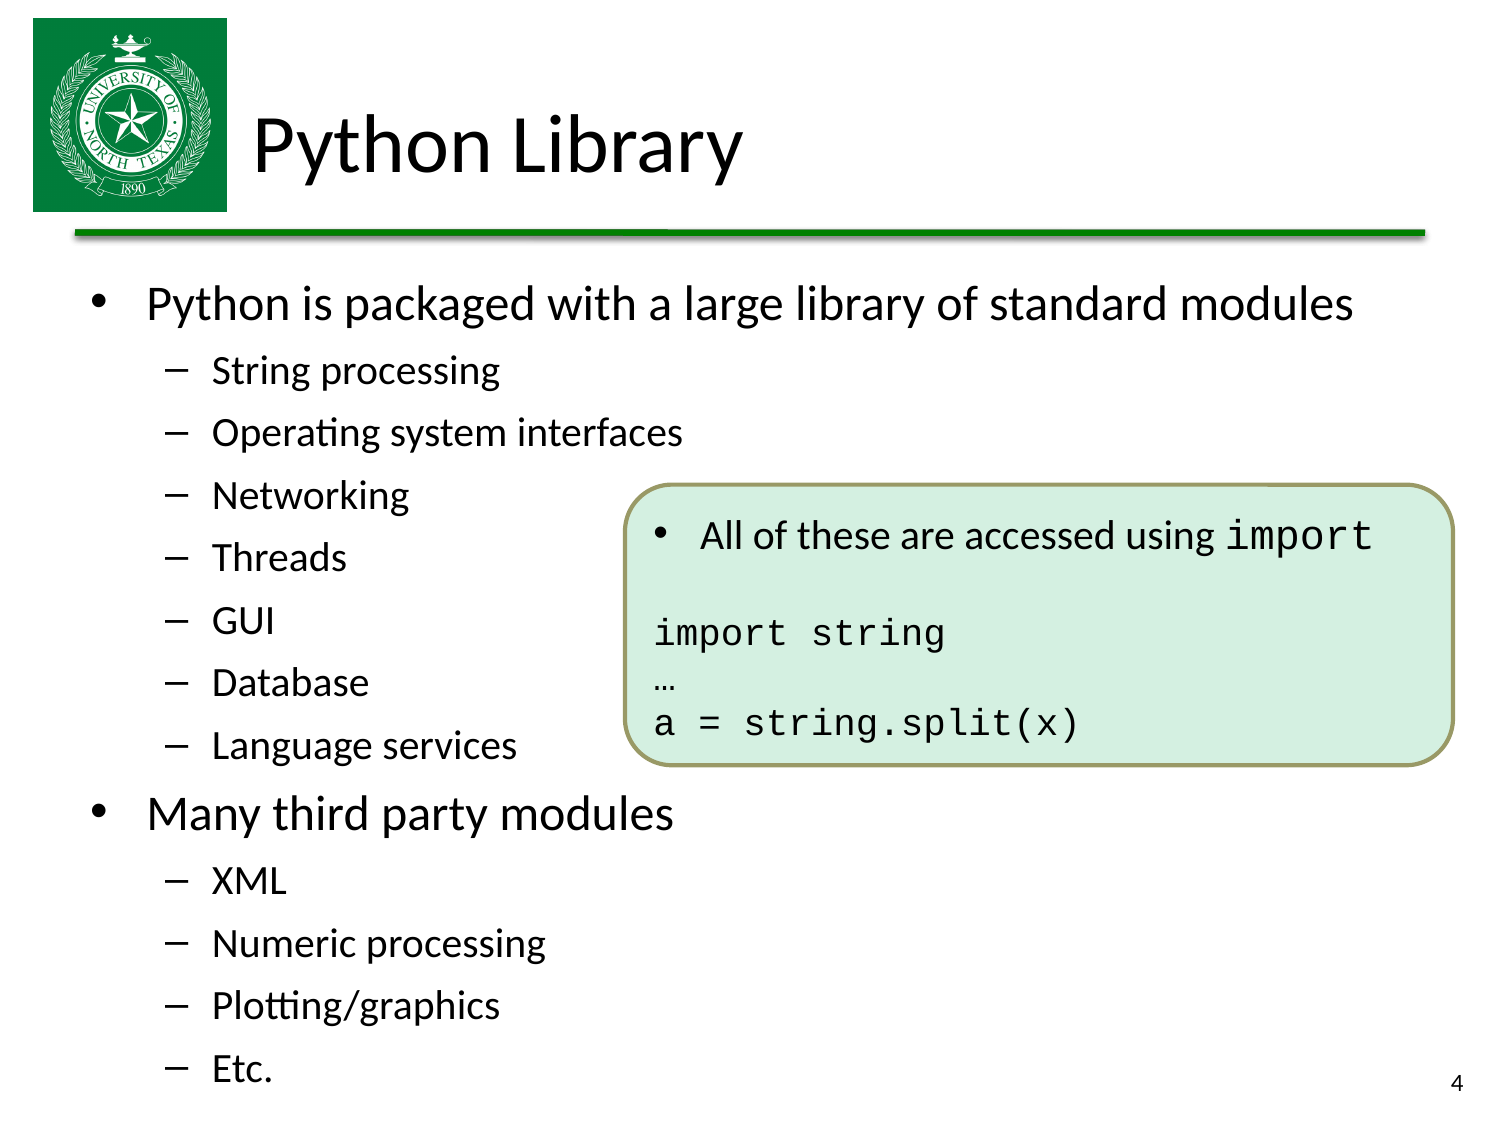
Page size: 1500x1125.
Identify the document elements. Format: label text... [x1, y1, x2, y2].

text_box All of these are accessed using import import string … a = string.split(x) [622, 482, 1456, 768]
title Python Library [237, 45, 1479, 233]
slide_number 4 [1418, 1051, 1479, 1112]
list Python is packaged with a large library of standard modules String processing Operating system interfaces Networking Threads GUI Database Language services Many third party modules XML Numeric processing Plotting/graphics Etc. [75, 262, 1425, 1052]
picture [33, 17, 228, 212]
